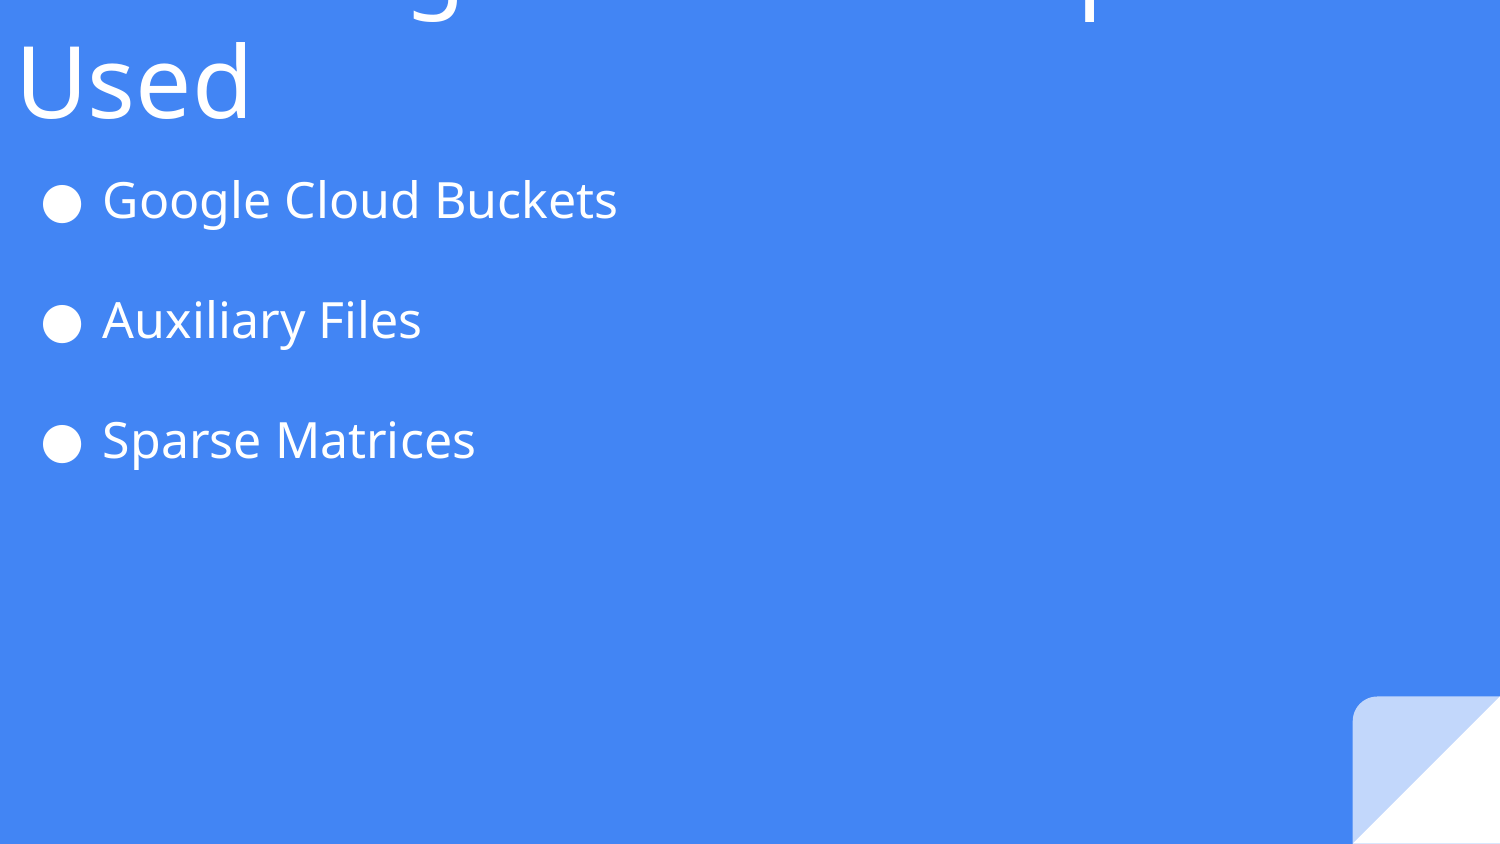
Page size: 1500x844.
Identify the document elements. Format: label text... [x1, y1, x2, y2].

subtitle Google Cloud Buckets Auxiliary Files Sparse Matrices [12, 153, 1362, 225]
title Other Big Data Techniques Used [0, 0, 1500, 154]
